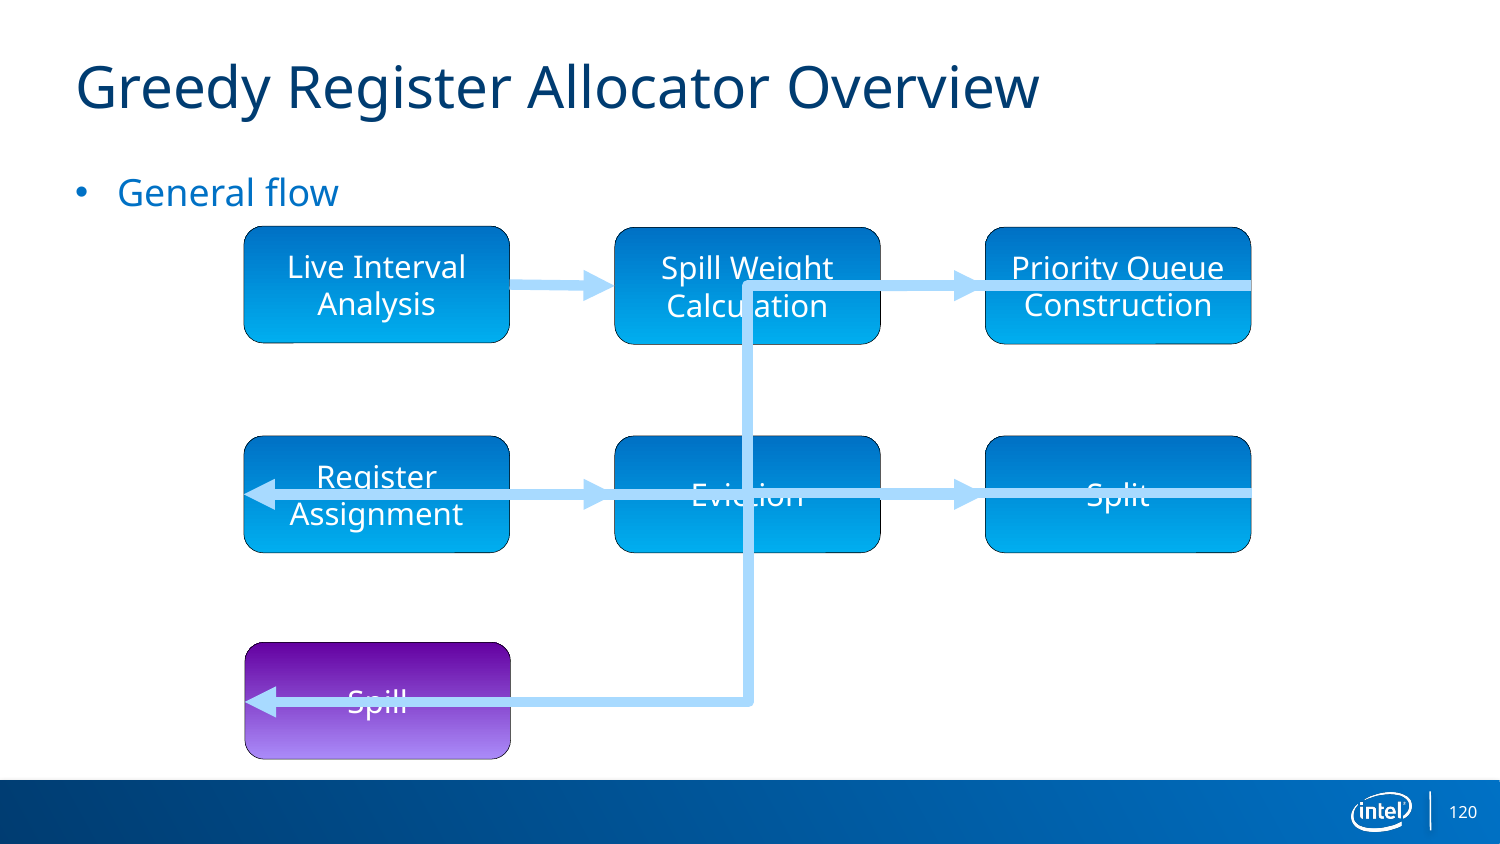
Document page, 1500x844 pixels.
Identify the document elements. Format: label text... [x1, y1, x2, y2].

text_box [243, 285, 1252, 493]
text_box Spill [244, 709, 511, 760]
text_box Live Interval Analysis [243, 226, 510, 285]
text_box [244, 492, 1253, 703]
title Greedy Register Allocator Overview [75, 50, 1425, 160]
text_box Priority Queue Construction [985, 227, 1252, 285]
list General flow [75, 168, 1425, 732]
slide_number 120 [1127, 791, 1478, 837]
text_box Spill Weight Calculation [614, 227, 881, 284]
